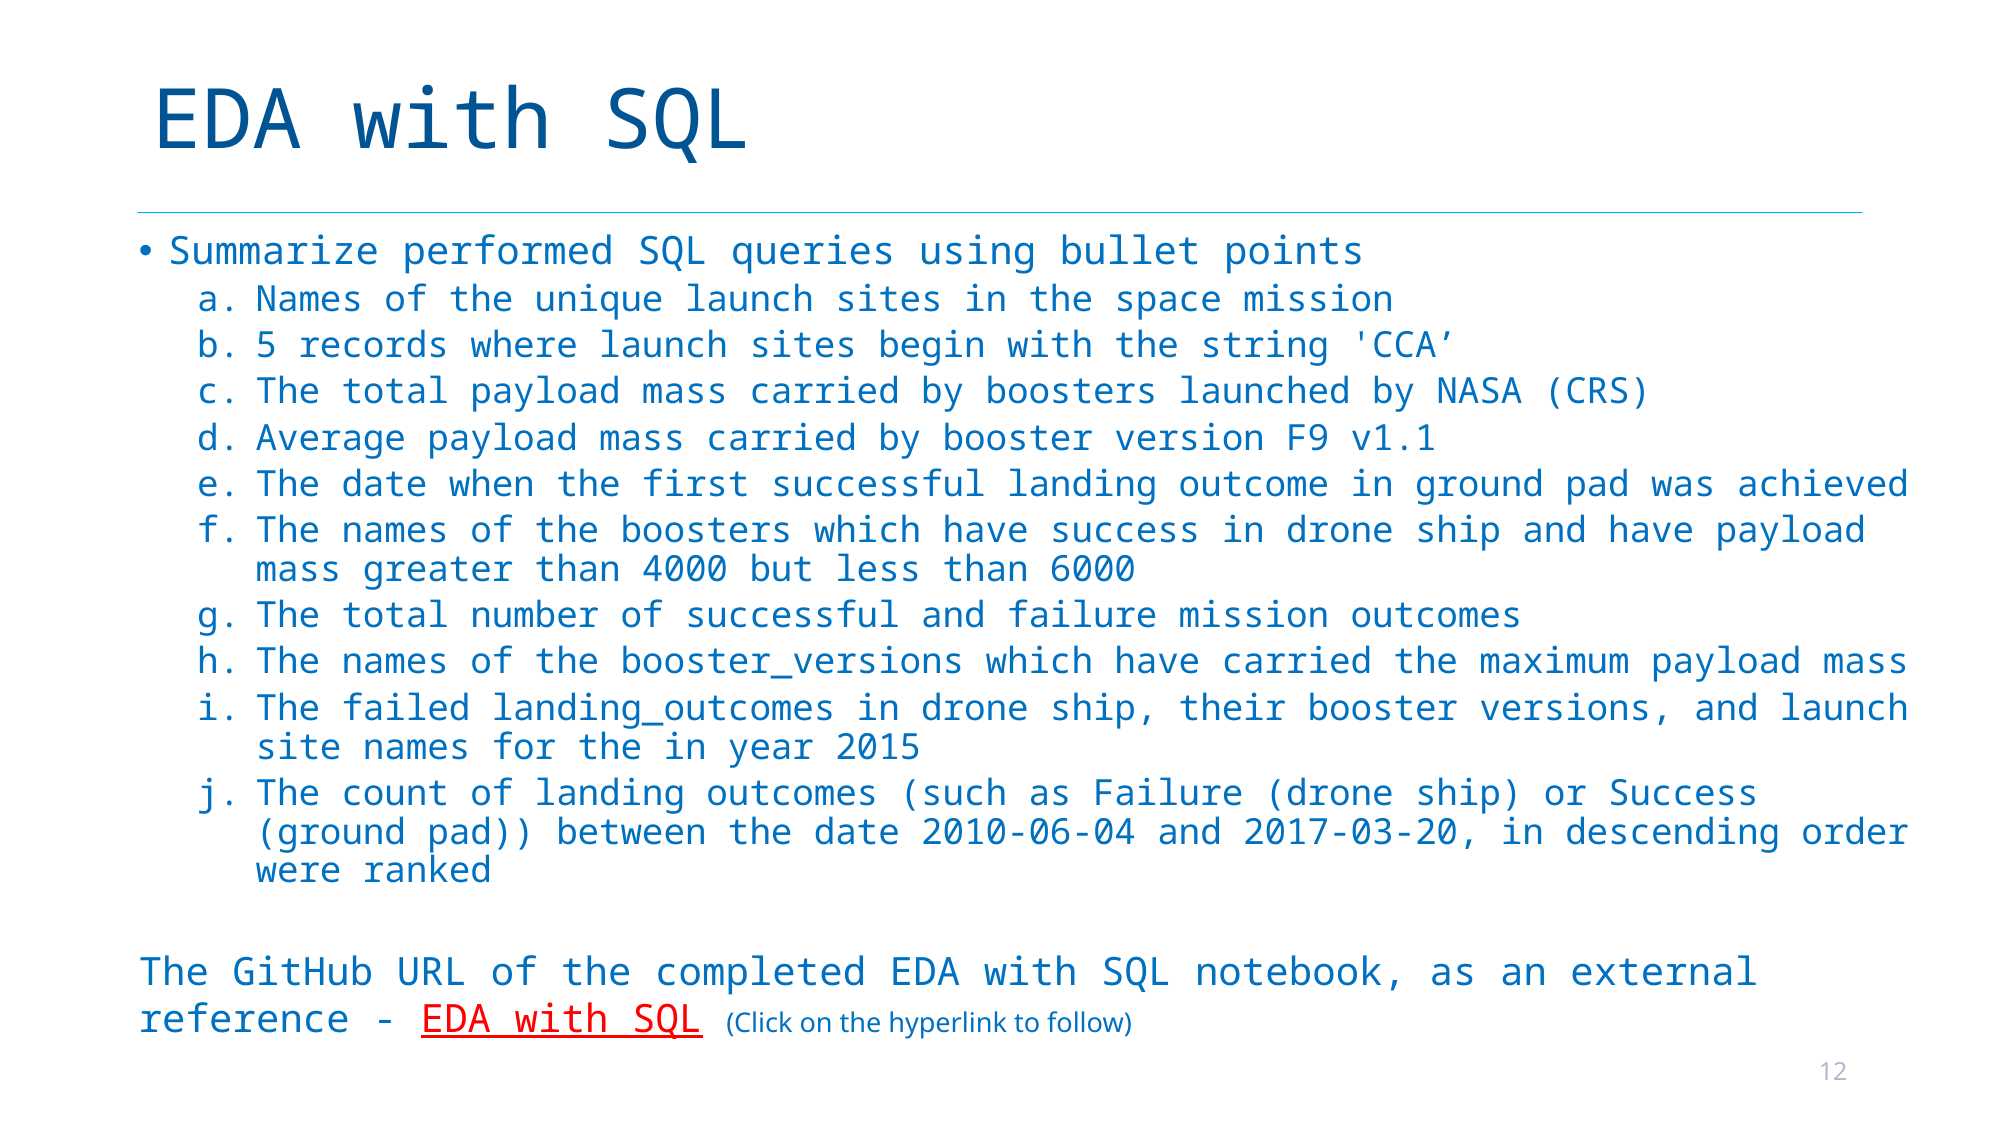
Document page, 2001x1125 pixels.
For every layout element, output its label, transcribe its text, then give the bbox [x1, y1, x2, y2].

list Summarize performed SQL queries using bullet points Names of the unique launch sites in the space mission 5 records where launch sites begin with the string 'CCA’ The total payload mass carried by boosters launched by NASA (CRS) Average payload mass carried by booster version F9 v1.1 The date when the first successful landing outcome in ground pad was achieved The names of the boosters which have success in drone ship and have payload mass greater than 4000 but less than 6000 The total number of successful and failure mission outcomes The names of the booster_versions which have carried the maximum payload mass The failed landing_outcomes in drone ship, their booster versions, and launch site names for the in year 2015 The count of landing outcomes (such as Failure (drone ship) or Success (ground pad)) between the date 2010-06-04 and 2017-03-20, in descending order were ranked The GitHub URL of the completed EDA with SQL notebook, as an external reference - EDA with SQL (Click on the hyperlink to follow) [123, 223, 1942, 1075]
title EDA with SQL [137, 13, 1863, 223]
slide_number 12 [1412, 1042, 1863, 1103]
